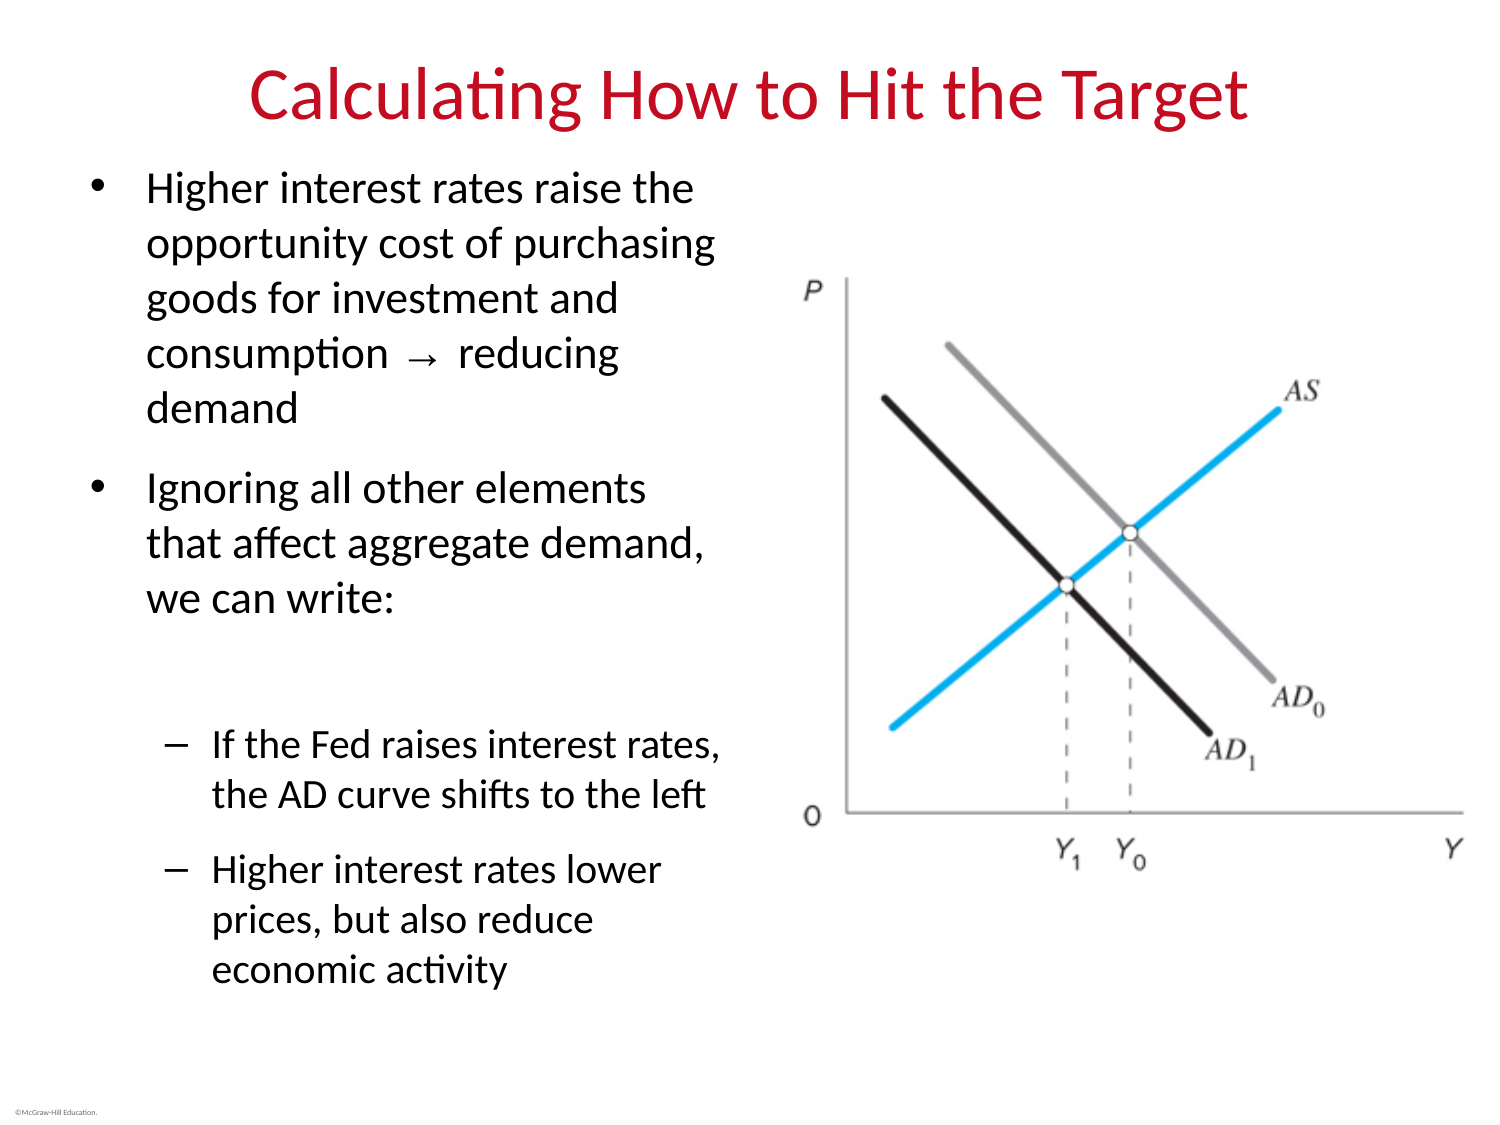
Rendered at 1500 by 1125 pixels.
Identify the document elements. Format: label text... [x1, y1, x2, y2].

picture [799, 274, 1468, 876]
title Calculating How to Hit the Target [0, 37, 1500, 138]
